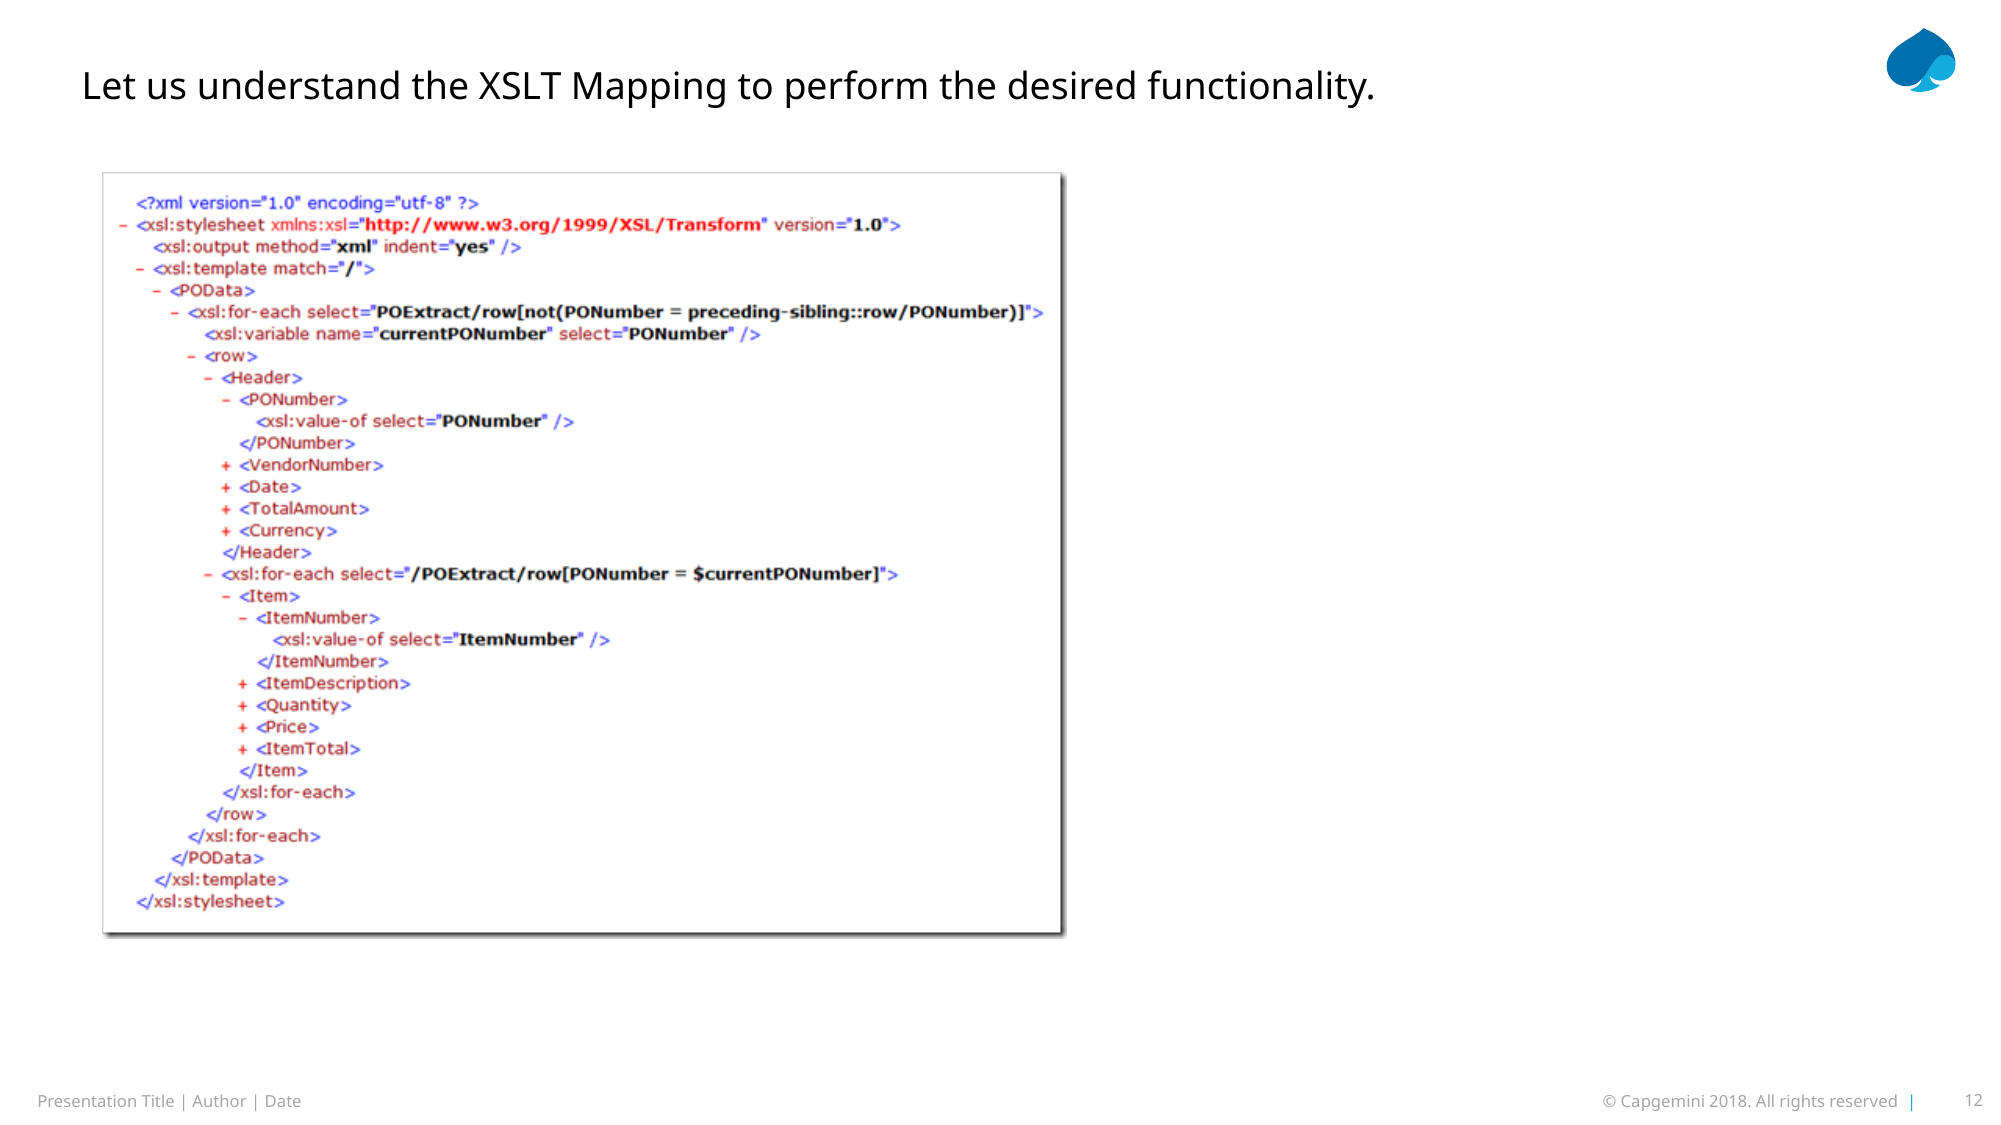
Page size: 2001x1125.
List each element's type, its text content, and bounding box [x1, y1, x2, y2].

text_box Let us understand the XSLT Mapping to perform the desired functionality. [66, 54, 1744, 115]
picture [102, 172, 1067, 939]
